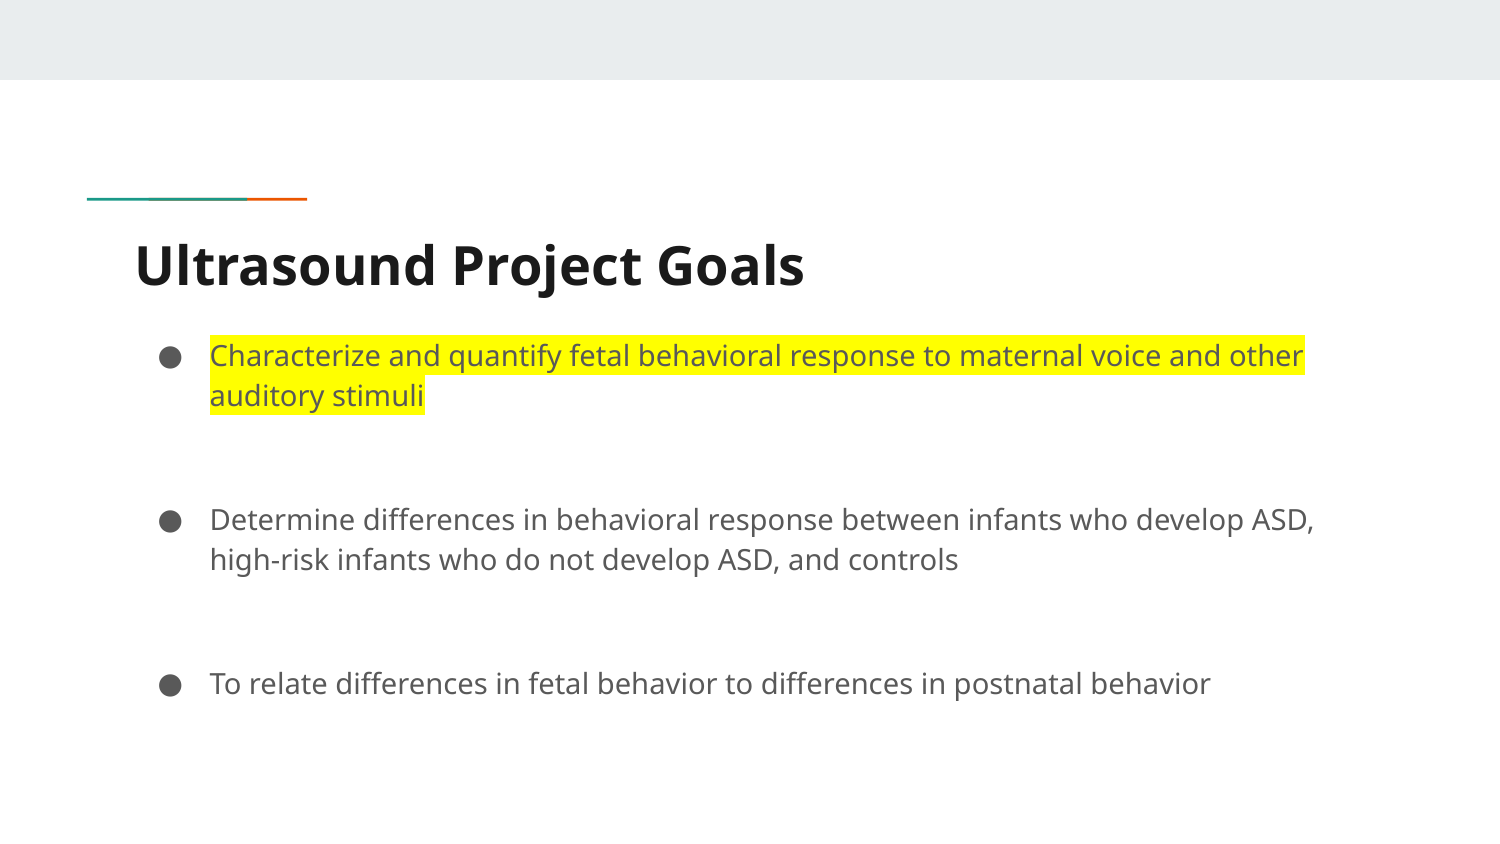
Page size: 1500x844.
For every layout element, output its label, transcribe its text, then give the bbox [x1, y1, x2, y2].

list Characterize and quantify fetal behavioral response to maternal voice and other auditory stimuli Determine differences in behavioral response between infants who develop ASD, high-risk infants who do not develop ASD, and controls To relate differences in fetal behavior to differences in postnatal behavior [119, 316, 1381, 791]
title Ultrasound Project Goals [119, 216, 1381, 305]
